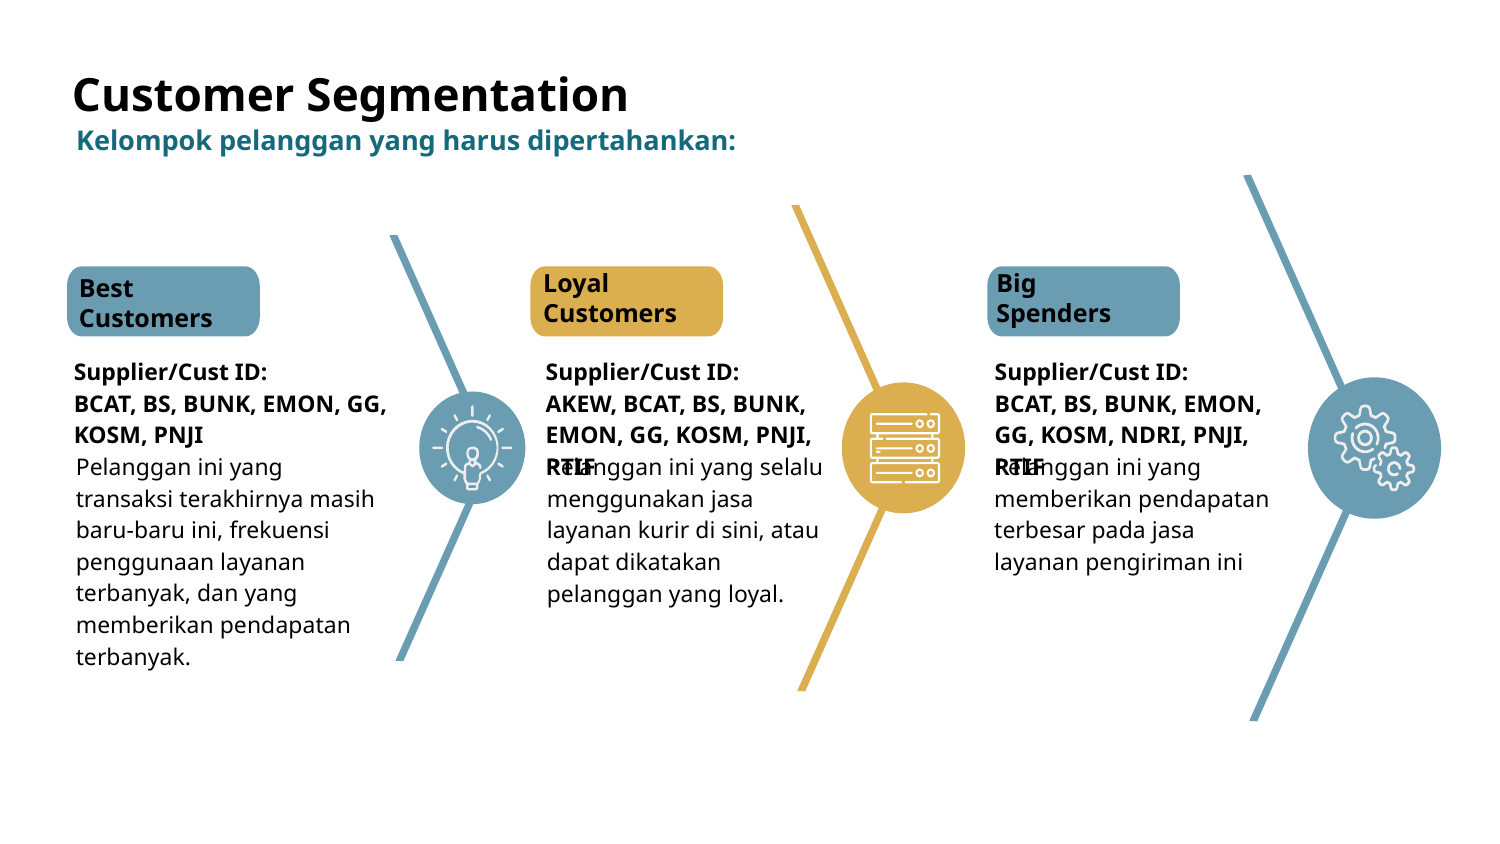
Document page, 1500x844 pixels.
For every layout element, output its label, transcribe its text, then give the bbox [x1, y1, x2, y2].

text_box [869, 412, 941, 484]
title Customer Segmentation [71, 65, 637, 108]
text_box [987, 269, 994, 334]
text_box Big Spenders [994, 266, 1175, 337]
text_box [791, 204, 880, 390]
text_box Pelanggan ini yang selalu menggunakan jasa layanan kurir di sini, atau dapat dikatakan pelanggan yang loyal. [544, 447, 835, 564]
text_box [530, 267, 541, 336]
text_box Loyal Customers [541, 266, 734, 337]
text_box [450, 499, 495, 505]
text_box Supplier/Cust ID: AKEW, BCAT, BS, BUNK, EMON, GG, KOSM, PNJI, RTIF [545, 352, 836, 402]
text_box Kelompok pelanggan yang harus dipertahankan: [60, 108, 810, 171]
text_box Supplier/Cust ID: BCAT, BS, BUNK, EMON, GG, KOSM, NDRI, PNJI, RTIF [994, 352, 1303, 402]
text_box [841, 382, 966, 514]
text_box [389, 234, 467, 393]
text_box [419, 420, 426, 476]
text_box [67, 267, 78, 336]
text_box [395, 504, 473, 662]
text_box [440, 391, 505, 403]
text_box [1175, 271, 1180, 332]
text_box [797, 508, 886, 692]
text_box Supplier/Cust ID: BCAT, BS, BUNK, EMON, GG, KOSM, PNJI [73, 352, 399, 448]
text_box [1249, 511, 1350, 722]
text_box Best Customers [78, 262, 293, 341]
text_box [1243, 174, 1345, 388]
text_box Pelanggan ini yang transaksi terakhirnya masih baru-baru ini, frekuensi penggunaan layanan terbanyak, dan yang memberikan pendapatan terbanyak. [73, 447, 382, 649]
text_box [1333, 404, 1416, 492]
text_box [431, 405, 513, 491]
text_box [517, 417, 526, 479]
text_box [1307, 377, 1442, 519]
text_box Pelanggan ini yang memberikan pendapatan terbesar pada jasa layanan pengiriman ini [994, 447, 1276, 564]
